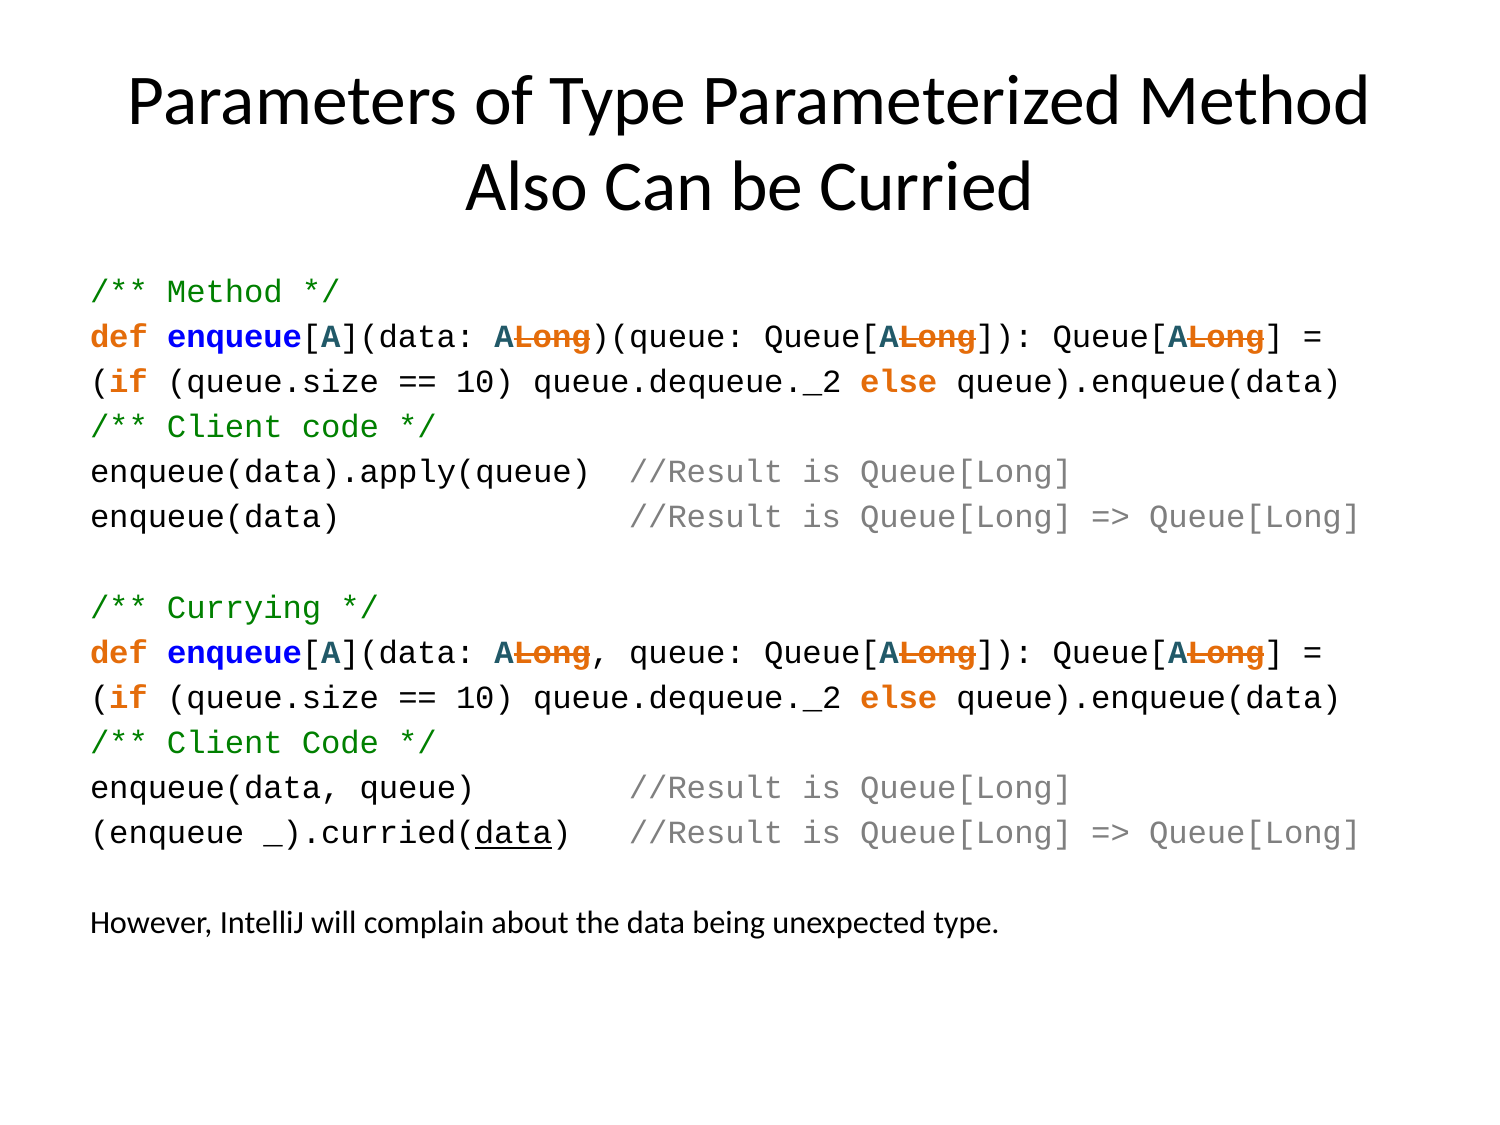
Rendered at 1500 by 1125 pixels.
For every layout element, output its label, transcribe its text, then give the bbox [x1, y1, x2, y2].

title Parameters of Type Parameterized Method Also Can be Curried [75, 45, 1425, 233]
list /** Method */ def enqueue[A](data: ALong)(queue: Queue[ALong]): Queue[ALong] = (if (queue.size == 10) queue.dequeue._2 else queue).enqueue(data) /** Client code */ enqueue(data).apply(queue) //Result is Queue[Long] enqueue(data) //Result is Queue[Long] => Queue[Long] /** Currying */ def enqueue[A](data: ALong, queue: Queue[ALong]): Queue[ALong] = (if (queue.size == 10) queue.dequeue._2 else queue).enqueue(data) /** Client Code */ enqueue(data, queue) //Result is Queue[Long] (enqueue _).curried(data) //Result is Queue[Long] => Queue[Long] However, IntelliJ will complain about the data being unexpected type. [75, 262, 1425, 1005]
